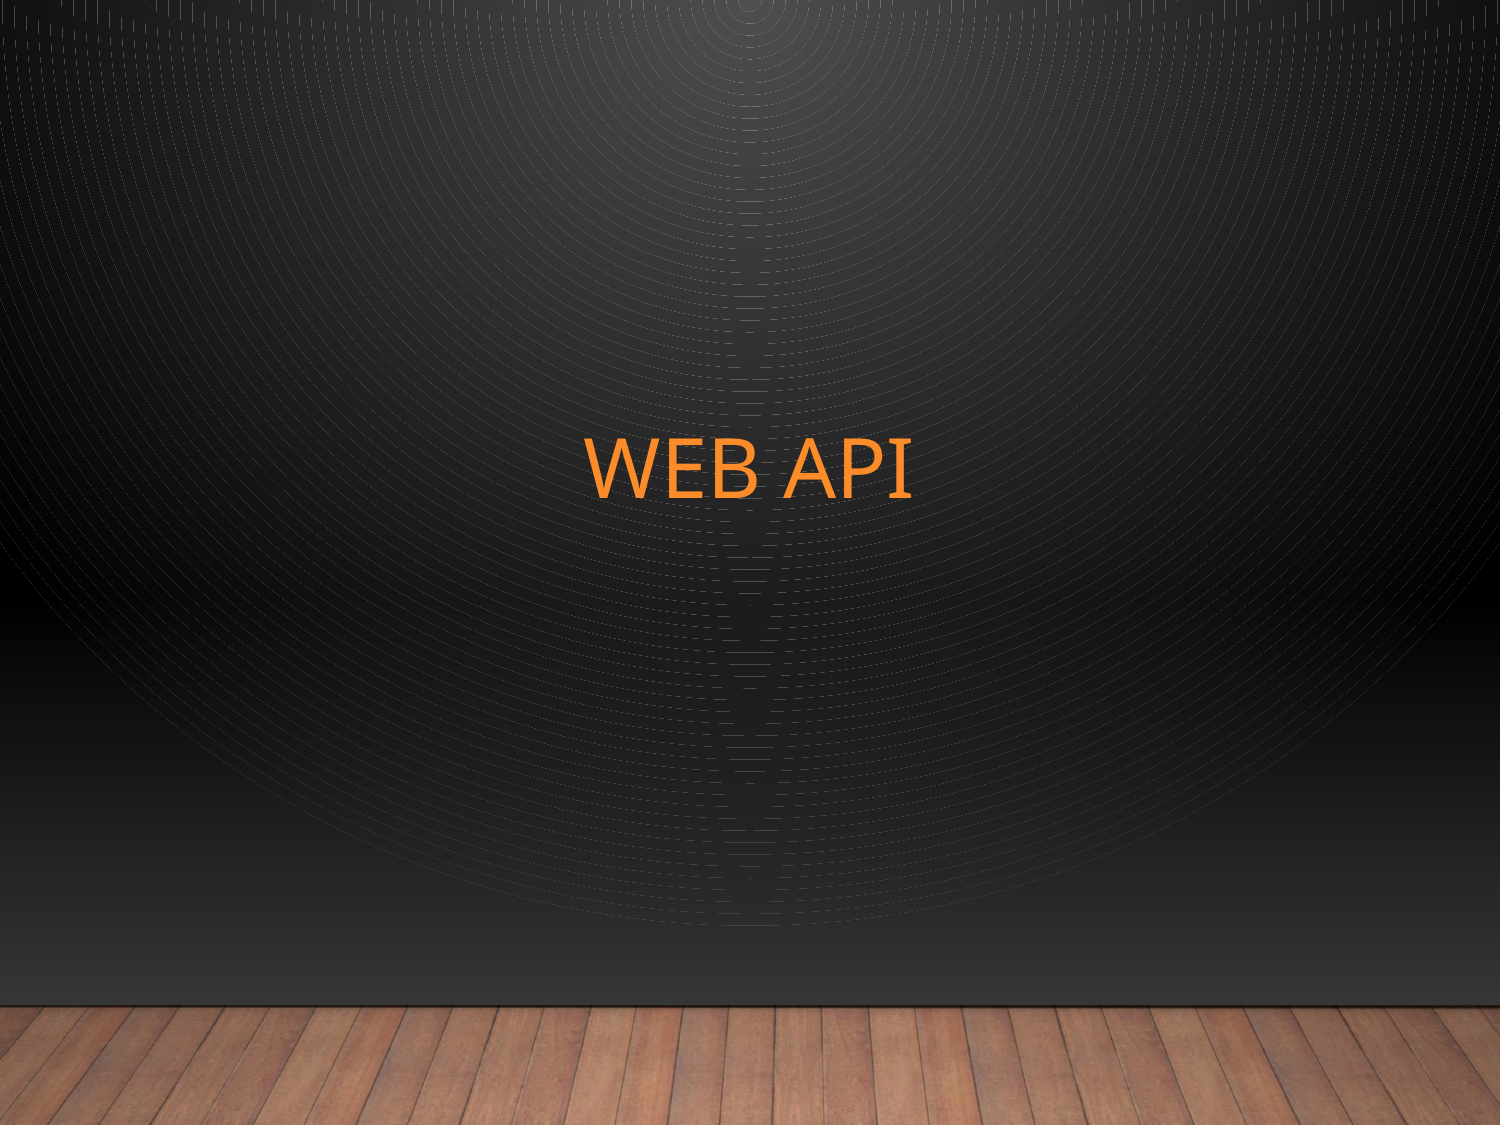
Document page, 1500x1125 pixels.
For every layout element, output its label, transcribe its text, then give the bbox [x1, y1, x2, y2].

title Web API [218, 37, 1281, 517]
picture [0, 1005, 1500, 1125]
